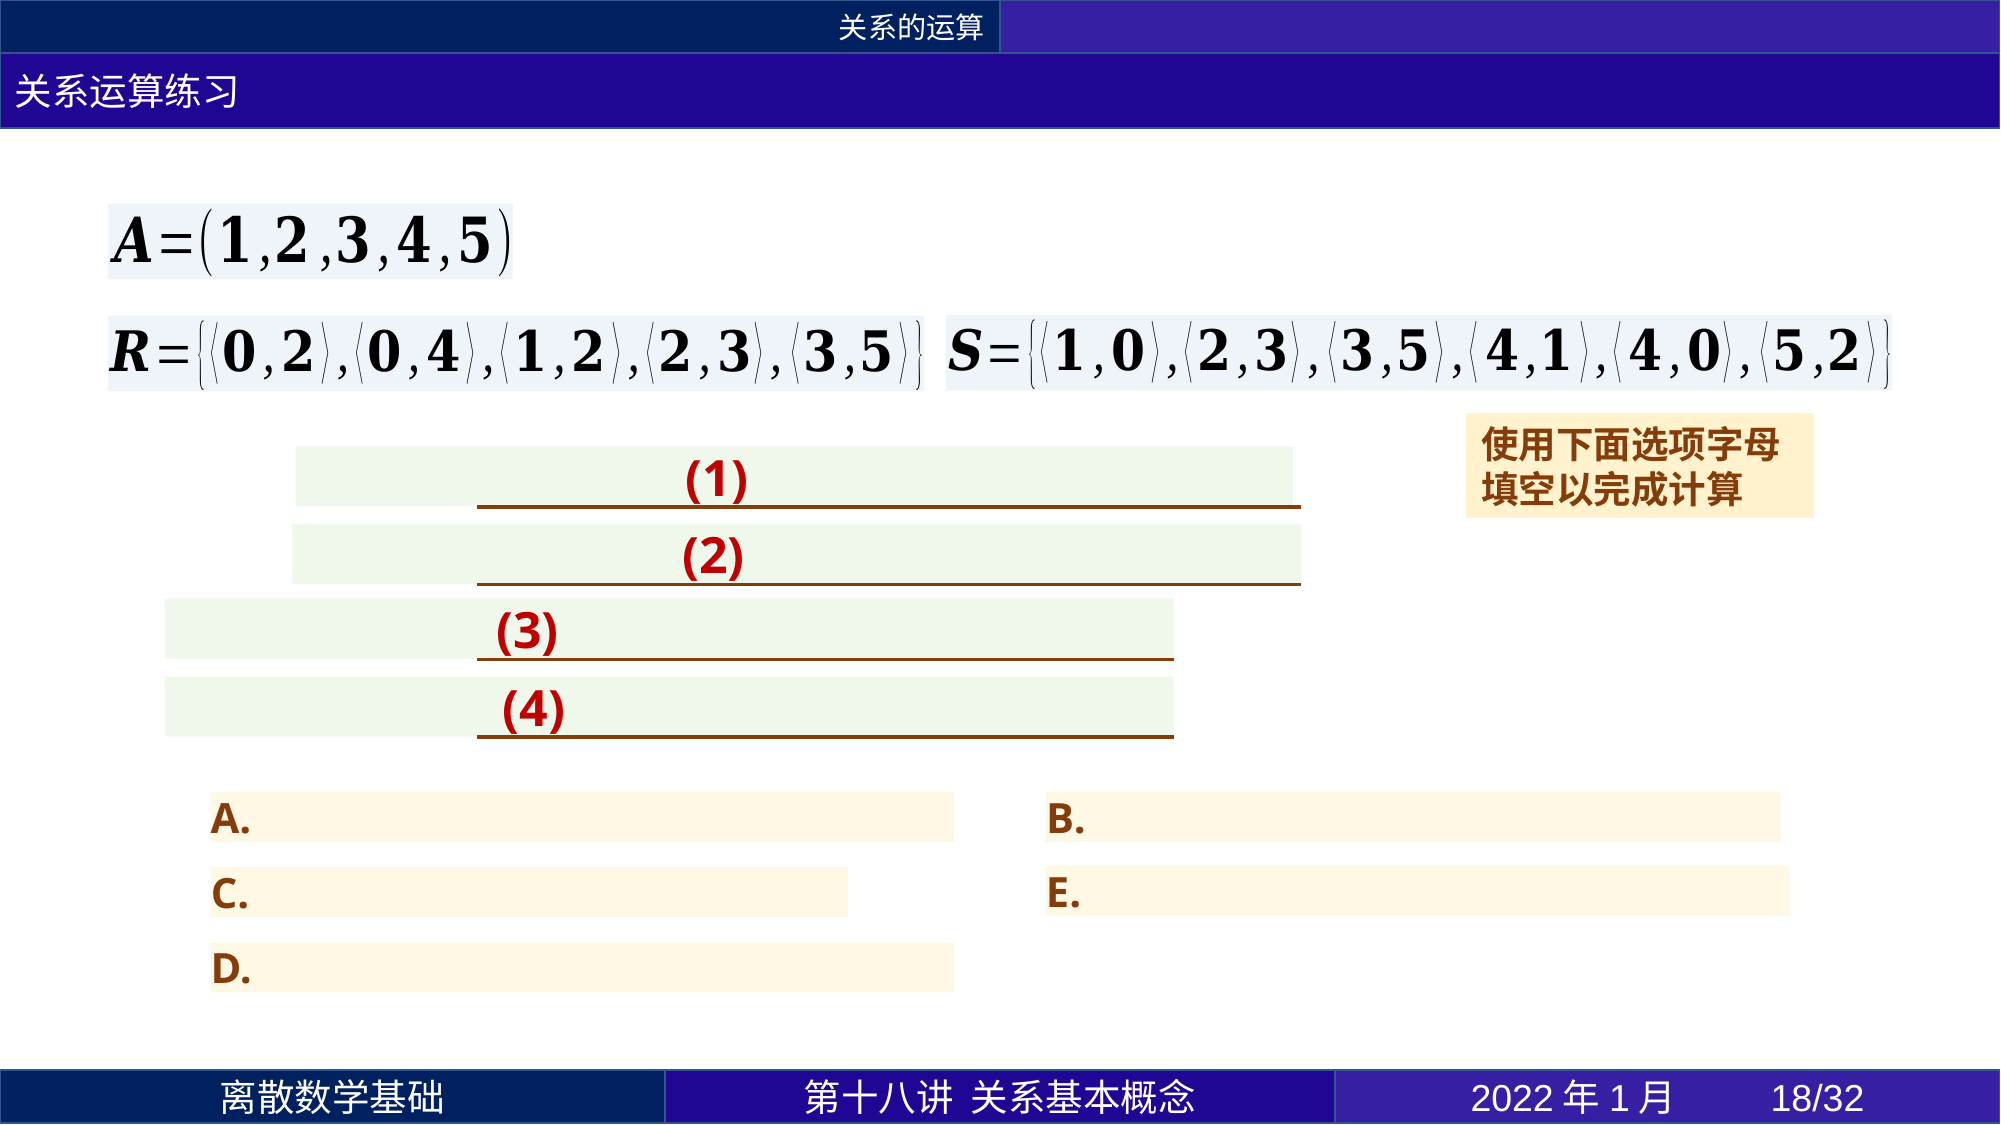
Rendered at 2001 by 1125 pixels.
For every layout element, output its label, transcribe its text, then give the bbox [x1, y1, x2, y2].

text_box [210, 791, 1790, 993]
text_box 2022年1月 18/32 [1334, 1069, 2000, 1124]
text_box 离散数学基础 [0, 1069, 664, 1124]
text_box 关系运算练习 [0, 52, 2000, 129]
text_box 关系的运算 [0, 0, 999, 52]
text_box 第十八讲 关系基本概念 [664, 1069, 1334, 1124]
text_box [999, 0, 2000, 52]
text_box 使用下面选项字母填空以完成计算 [1466, 413, 1814, 518]
